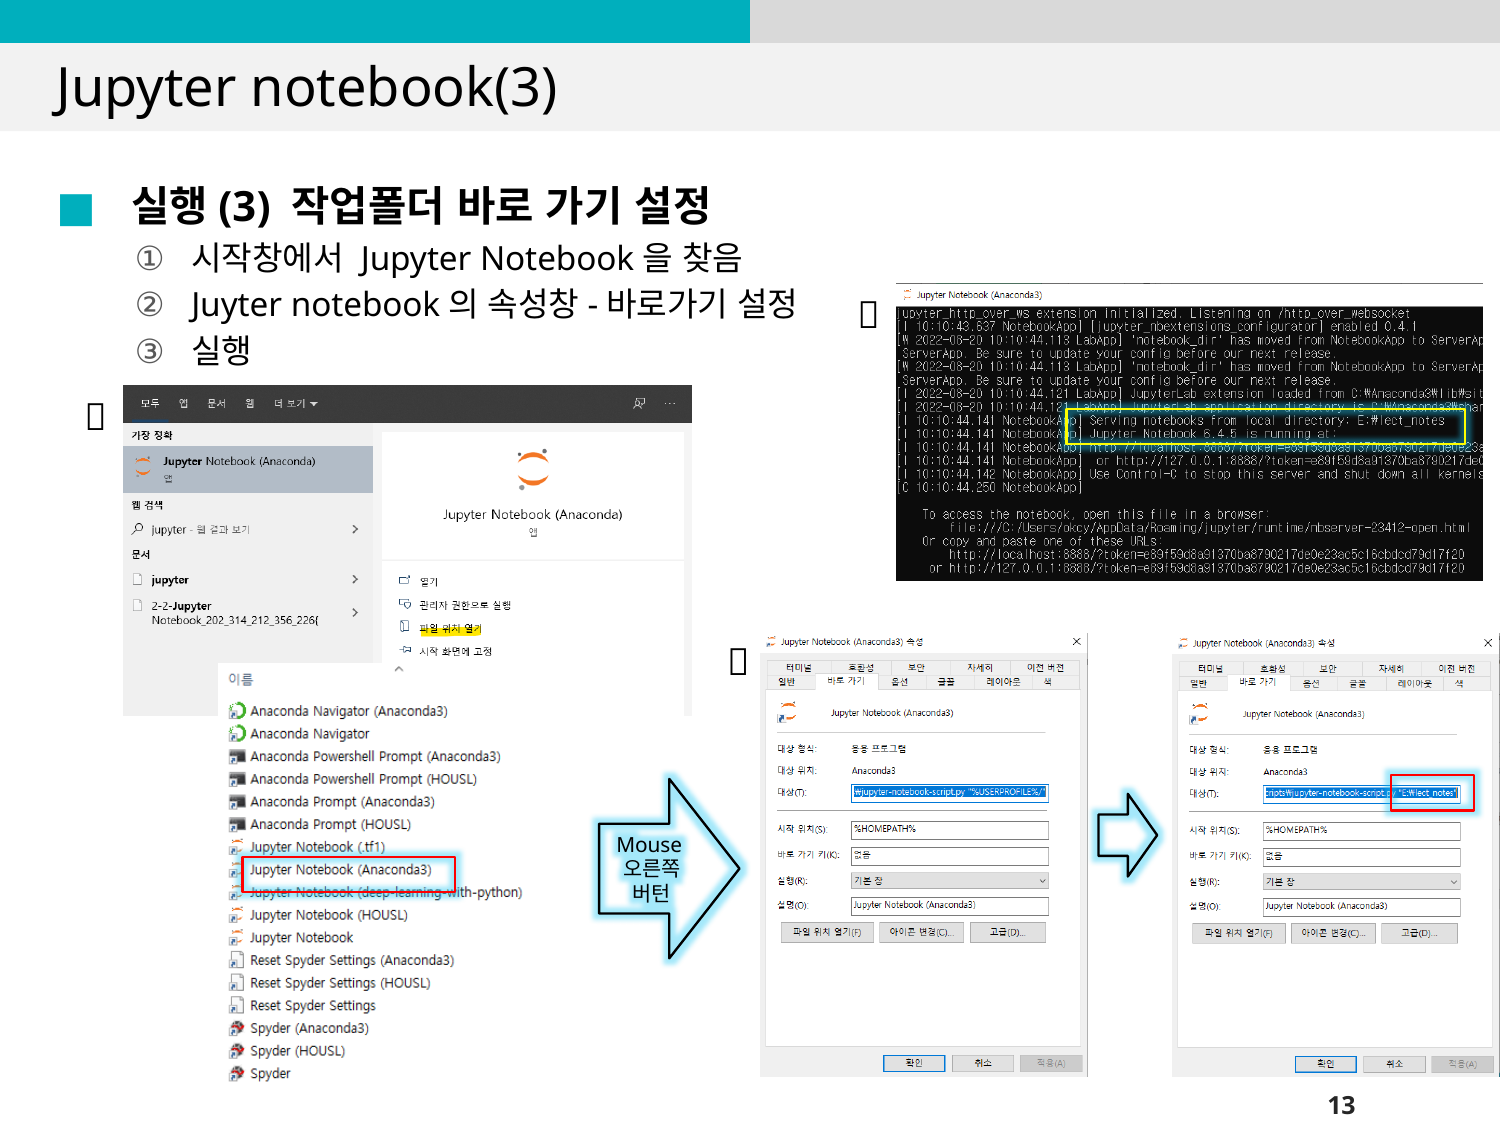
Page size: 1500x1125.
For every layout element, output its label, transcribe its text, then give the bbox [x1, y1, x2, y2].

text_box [123, 385, 692, 1089]
text_box Mouse오른쪽 버턴 [697, 814, 740, 923]
list 실행(3) 작업폴더 바로 가기 설정 시작창에서 Jupyter Notebook을 찾음 Juyter notebook의 속성창-바로가기 설정 실행 [41, 172, 1426, 1048]
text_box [840, 283, 1484, 582]
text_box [760, 633, 1500, 1078]
text_box  [712, 630, 765, 691]
text_box  [69, 385, 121, 445]
title Jupyter notebook(3) [41, 42, 1459, 128]
